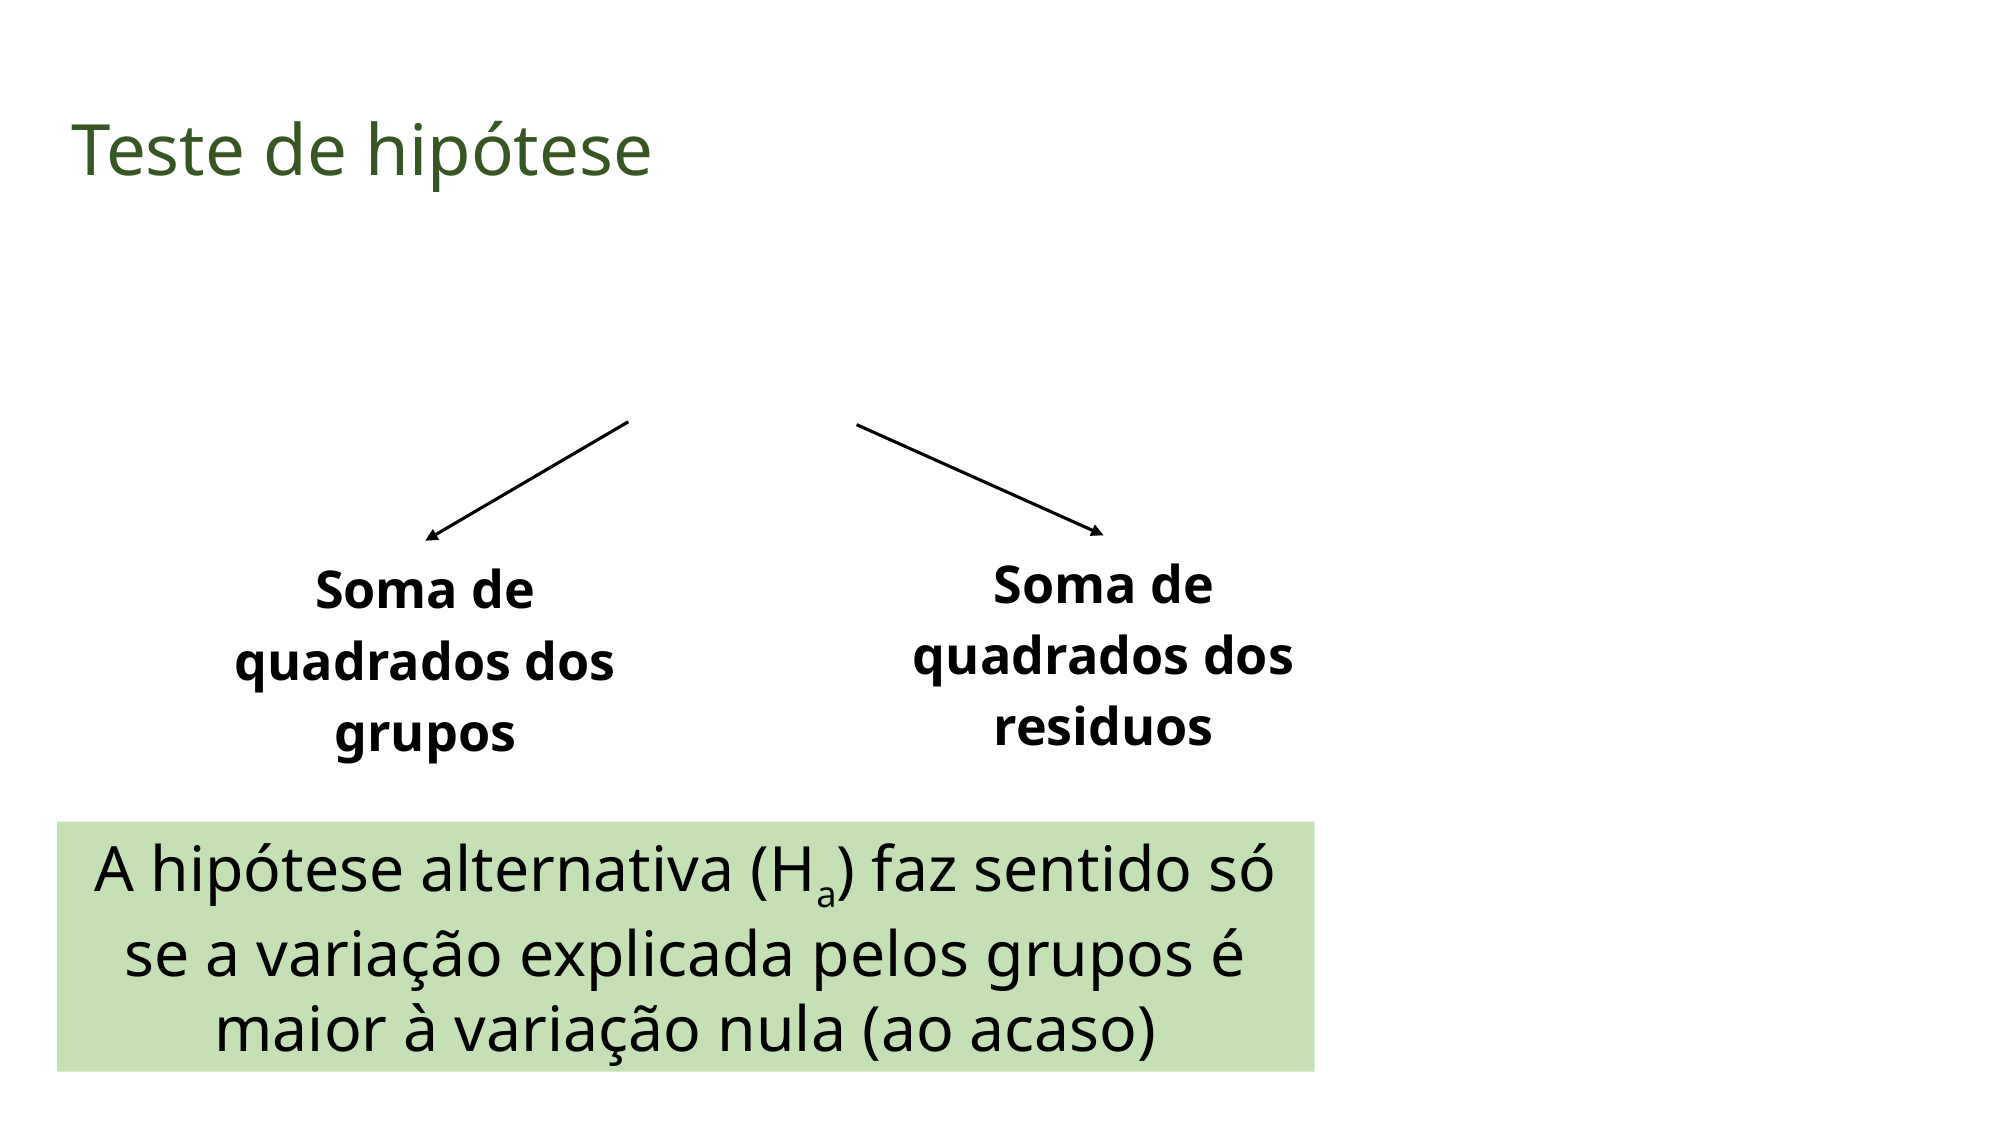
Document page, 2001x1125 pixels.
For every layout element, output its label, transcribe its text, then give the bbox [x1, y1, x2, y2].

text_box Teste de hipótese [56, 97, 1107, 197]
text_box A hipótese alternativa (Ha) faz sentido só se a variação explicada pelos grupos é maior à variação nula (ao acaso) [56, 821, 1315, 1072]
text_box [157, 328, 1372, 693]
